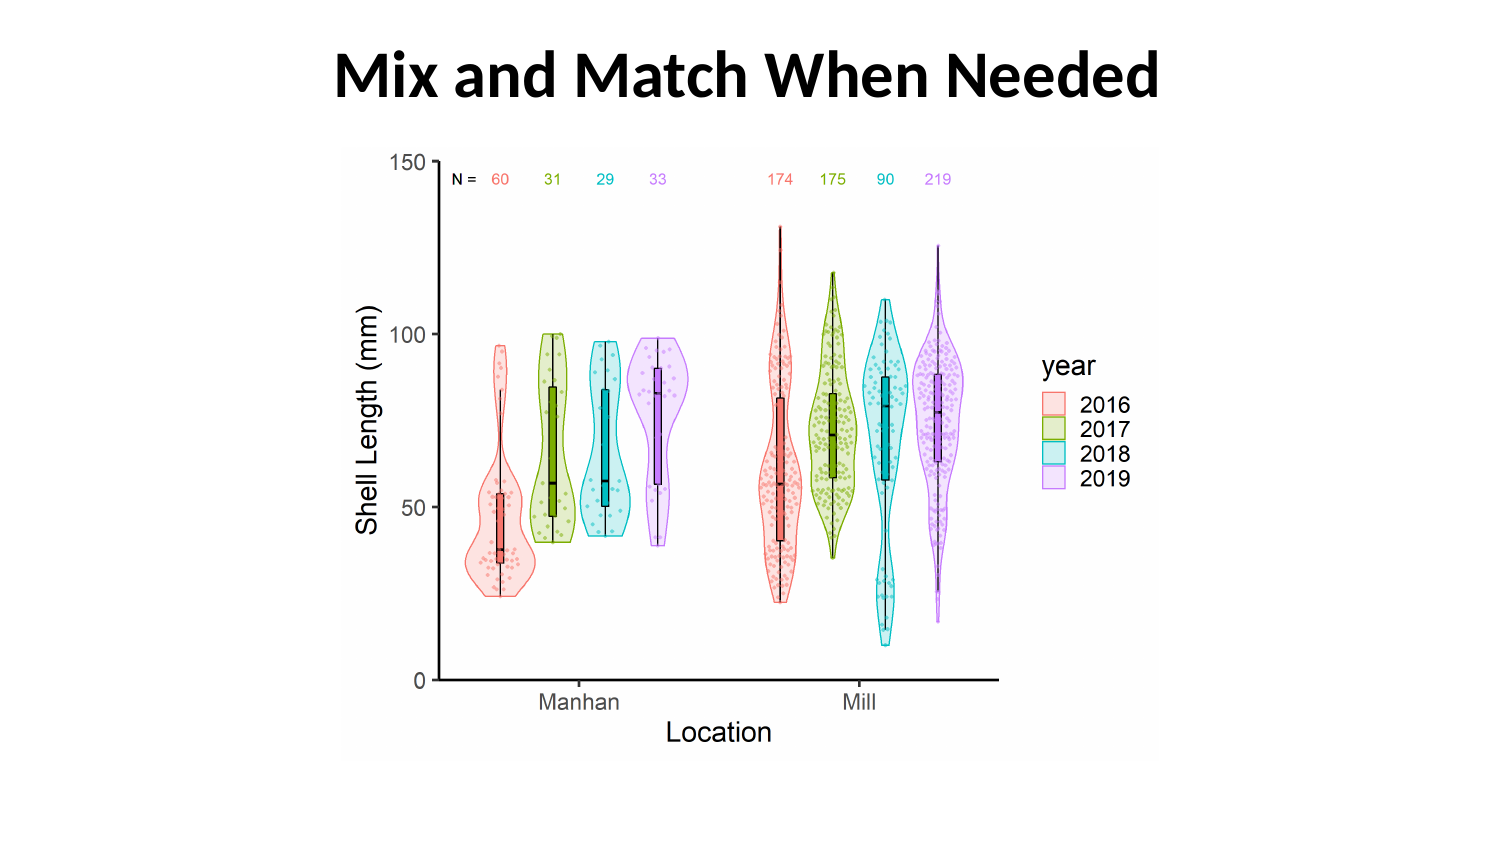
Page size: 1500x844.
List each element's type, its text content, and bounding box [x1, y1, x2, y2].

picture [341, 147, 1159, 761]
title Mix and Match When Needed [28, 16, 1467, 125]
